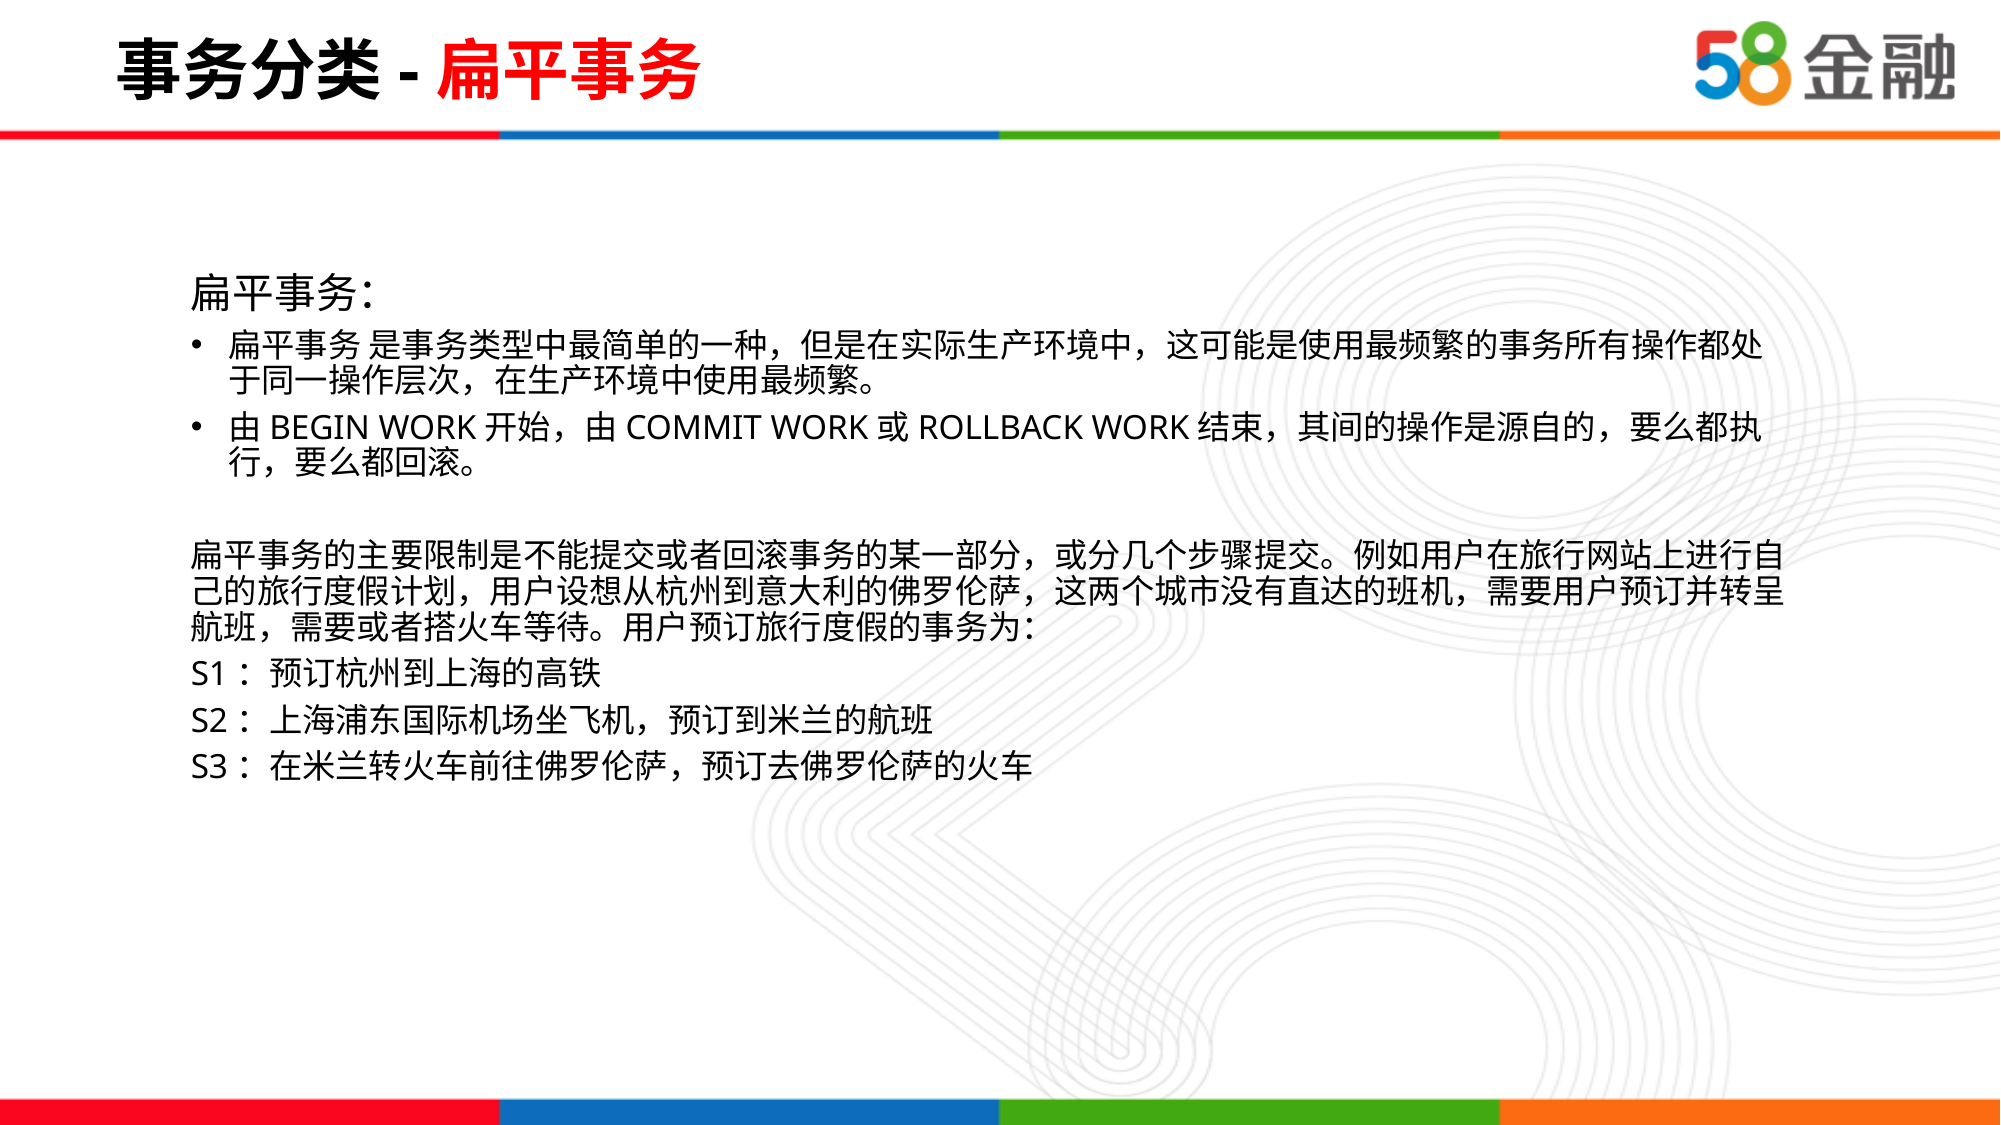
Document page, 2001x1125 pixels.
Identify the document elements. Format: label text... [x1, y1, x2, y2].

list 扁平事务： 扁平事务 是事务类型中最简单的一种，但是在实际生产环境中，这可能是使用最频繁的事务所有操作都处于同一操作层次，在生产环境中使用最频繁。 由BEGIN WORK开始，由COMMIT WORK或ROLLBACK WORK结束，其间的操作是源自的，要么都执行，要么都回滚。 扁平事务的主要限制是不能提交或者回滚事务的某一部分，或分几个步骤提交。例如用户在旅行网站上进行自己的旅行度假计划，用户设想从杭州到意大利的佛罗伦萨，这两个城市没有直达的班机，需要用户预订并转呈航班，需要或者搭火车等待。用户预订旅行度假的事务为： S1：预订杭州到上海的高铁 S2：上海浦东国际机场坐飞机，预订到米兰的航班 S3：在米兰转火车前往佛罗伦萨，预订去佛罗伦萨的火车 [100, 204, 1807, 825]
title 事务分类-扁平事务 [100, 24, 1537, 121]
picture [0, 0, 2000, 1125]
